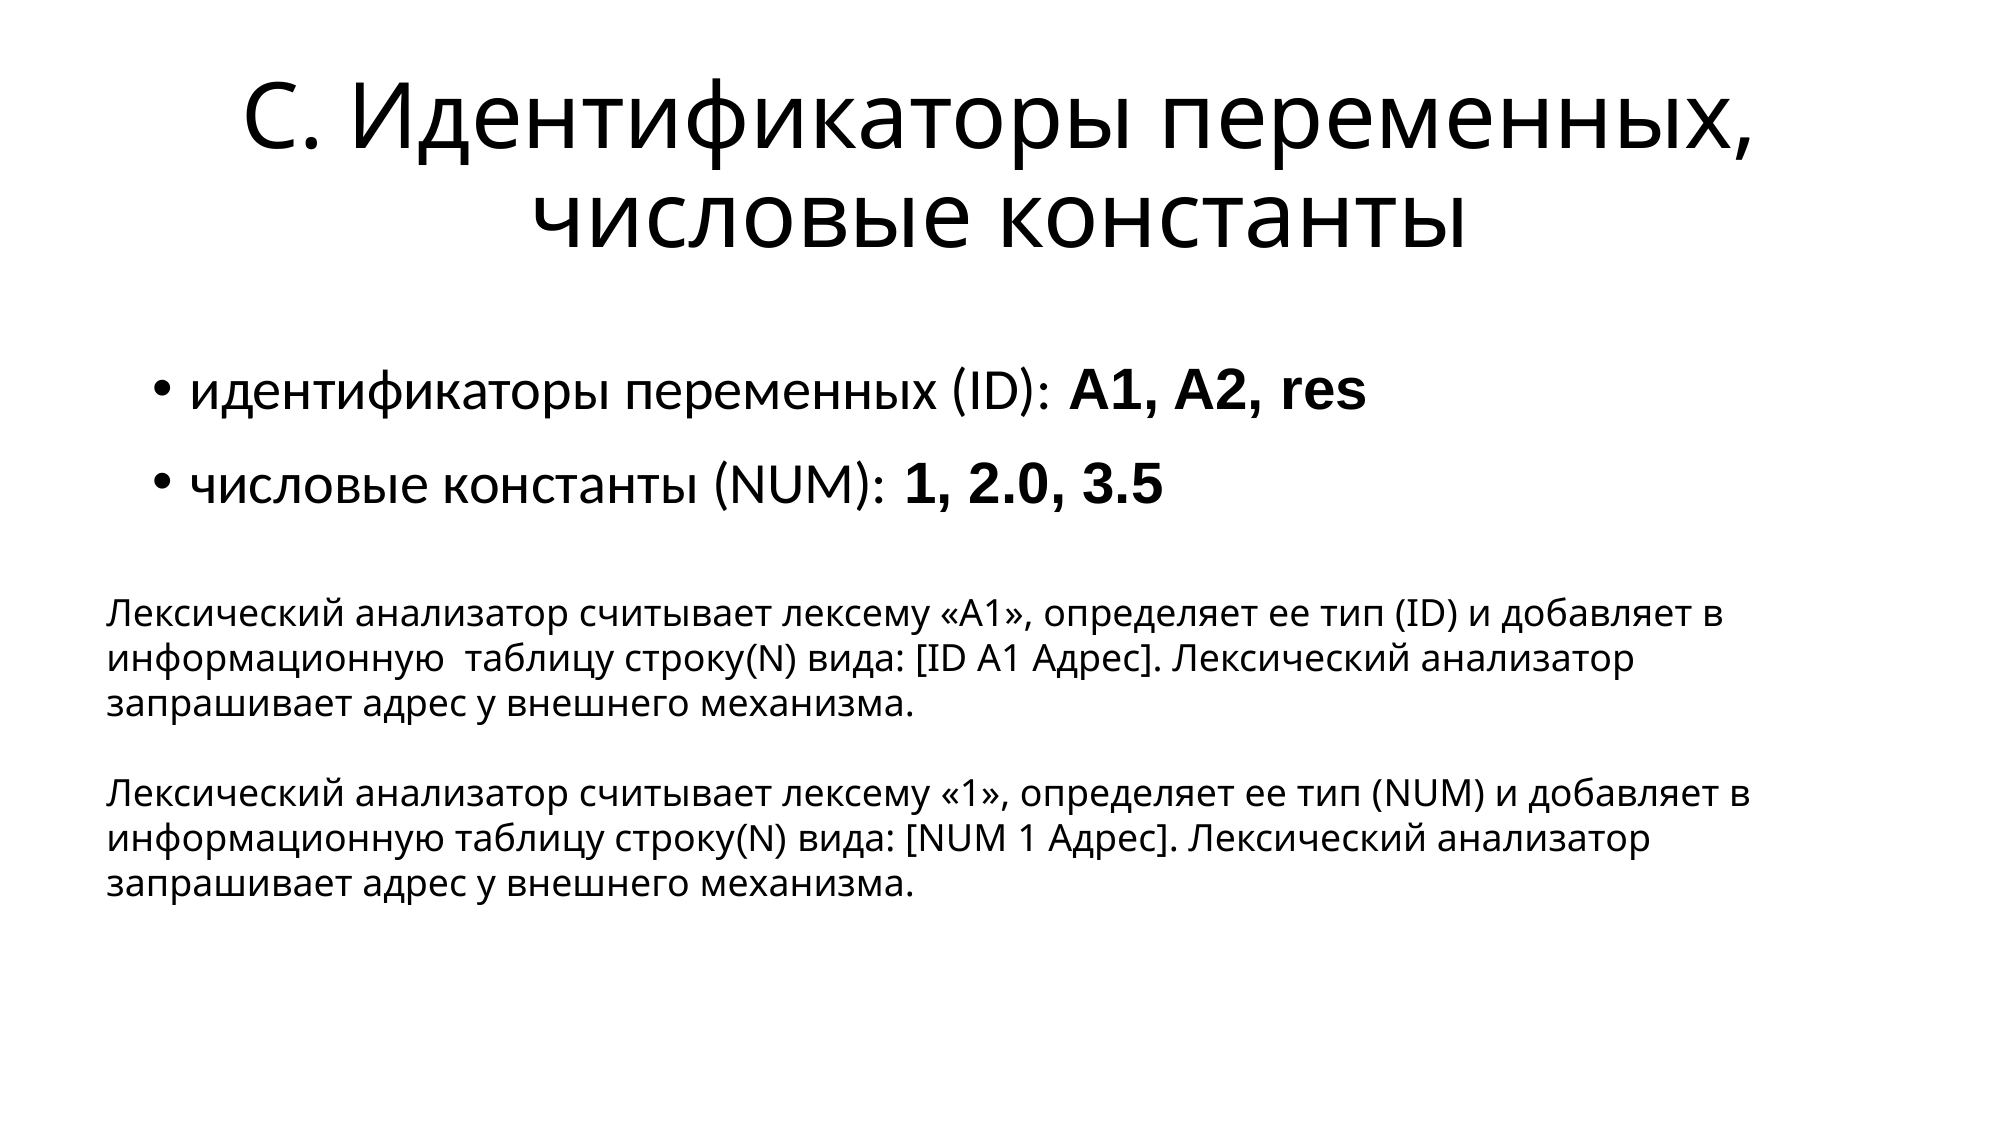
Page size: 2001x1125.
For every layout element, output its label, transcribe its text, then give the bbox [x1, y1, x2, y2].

text_box идентификаторы переменных (ID): A1, A2, res [144, 351, 1376, 430]
text_box Лексический анализатор считывает лексему «А1», определяет ее тип (ID) и добавляет в информационную таблицу строку(N) вида: [ID A1 Адрес]. Лексический анализатор запрашивает адрес у внешнего механизма. Лексический анализатор считывает лексему «1», определяет ее тип (NUM) и добавляет в информационную таблицу строку(N) вида: [NUM 1 Адрес]. Лексический анализатор запрашивает адрес у внешнего механизма. [98, 581, 1898, 912]
title С. Идентификаторы переменных, числовые константы [136, 58, 1863, 278]
text_box числовые константы (NUM): 1, 2.0, 3.5 [145, 445, 1172, 524]
